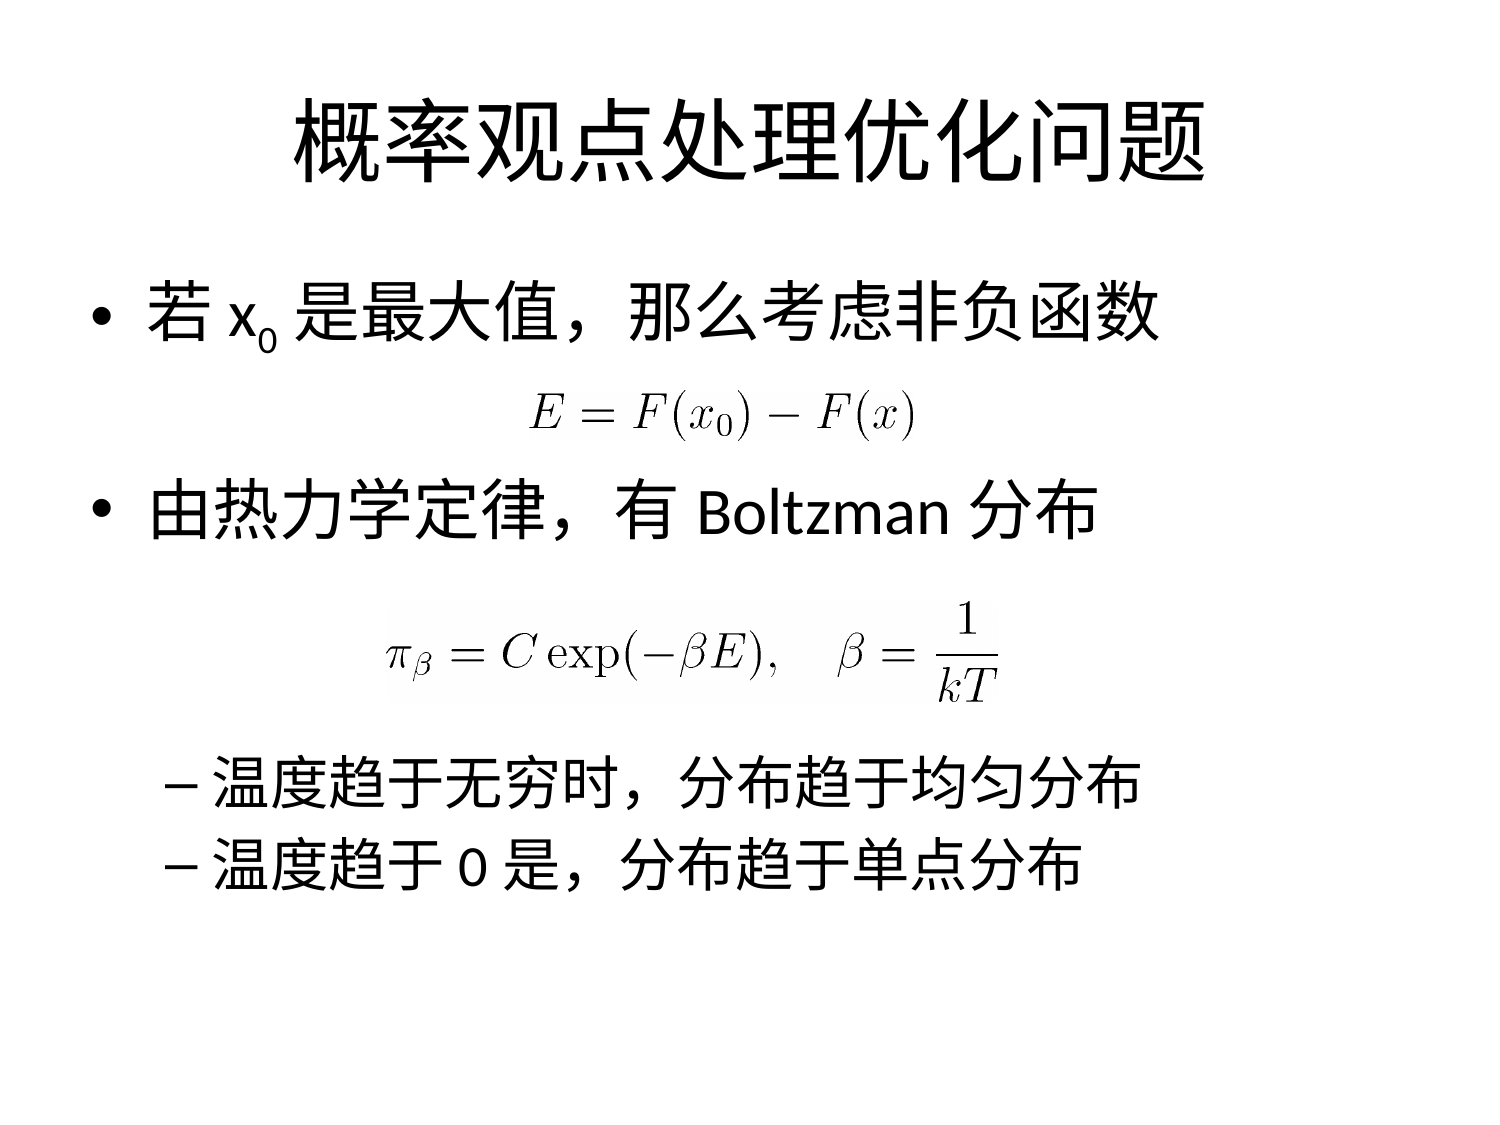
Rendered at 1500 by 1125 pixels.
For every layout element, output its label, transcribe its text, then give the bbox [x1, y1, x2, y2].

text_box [527, 386, 915, 446]
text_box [384, 597, 1000, 706]
list 若x0是最大值，那么考虑非负函数 由热力学定律，有Boltzman分布 温度趋于无穷时，分布趋于均匀分布 温度趋于0是，分布趋于单点分布 [75, 262, 1425, 1005]
title 概率观点处理优化问题 [75, 45, 1425, 233]
